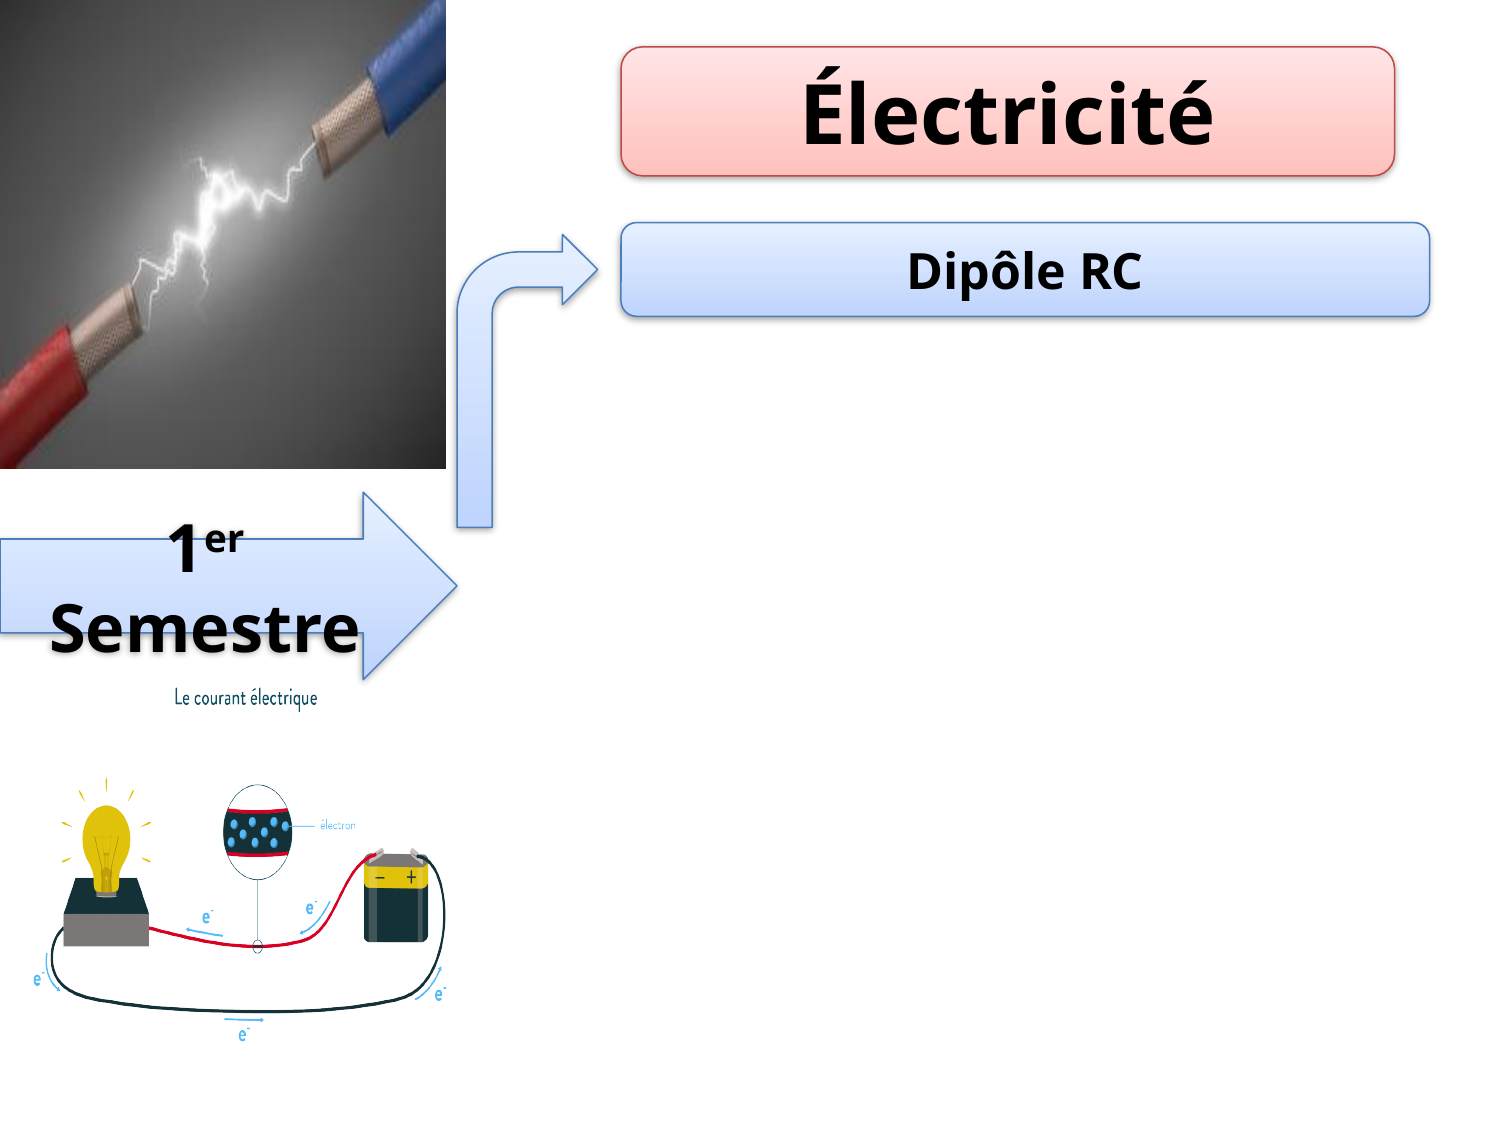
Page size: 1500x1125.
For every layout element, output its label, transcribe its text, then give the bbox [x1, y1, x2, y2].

text_box 1er Semestre [0, 491, 458, 654]
text_box Dipôle RC [620, 221, 1431, 318]
text_box [456, 233, 599, 529]
picture [0, 656, 546, 1125]
picture [0, 0, 446, 469]
text_box Électricité [620, 46, 1396, 177]
